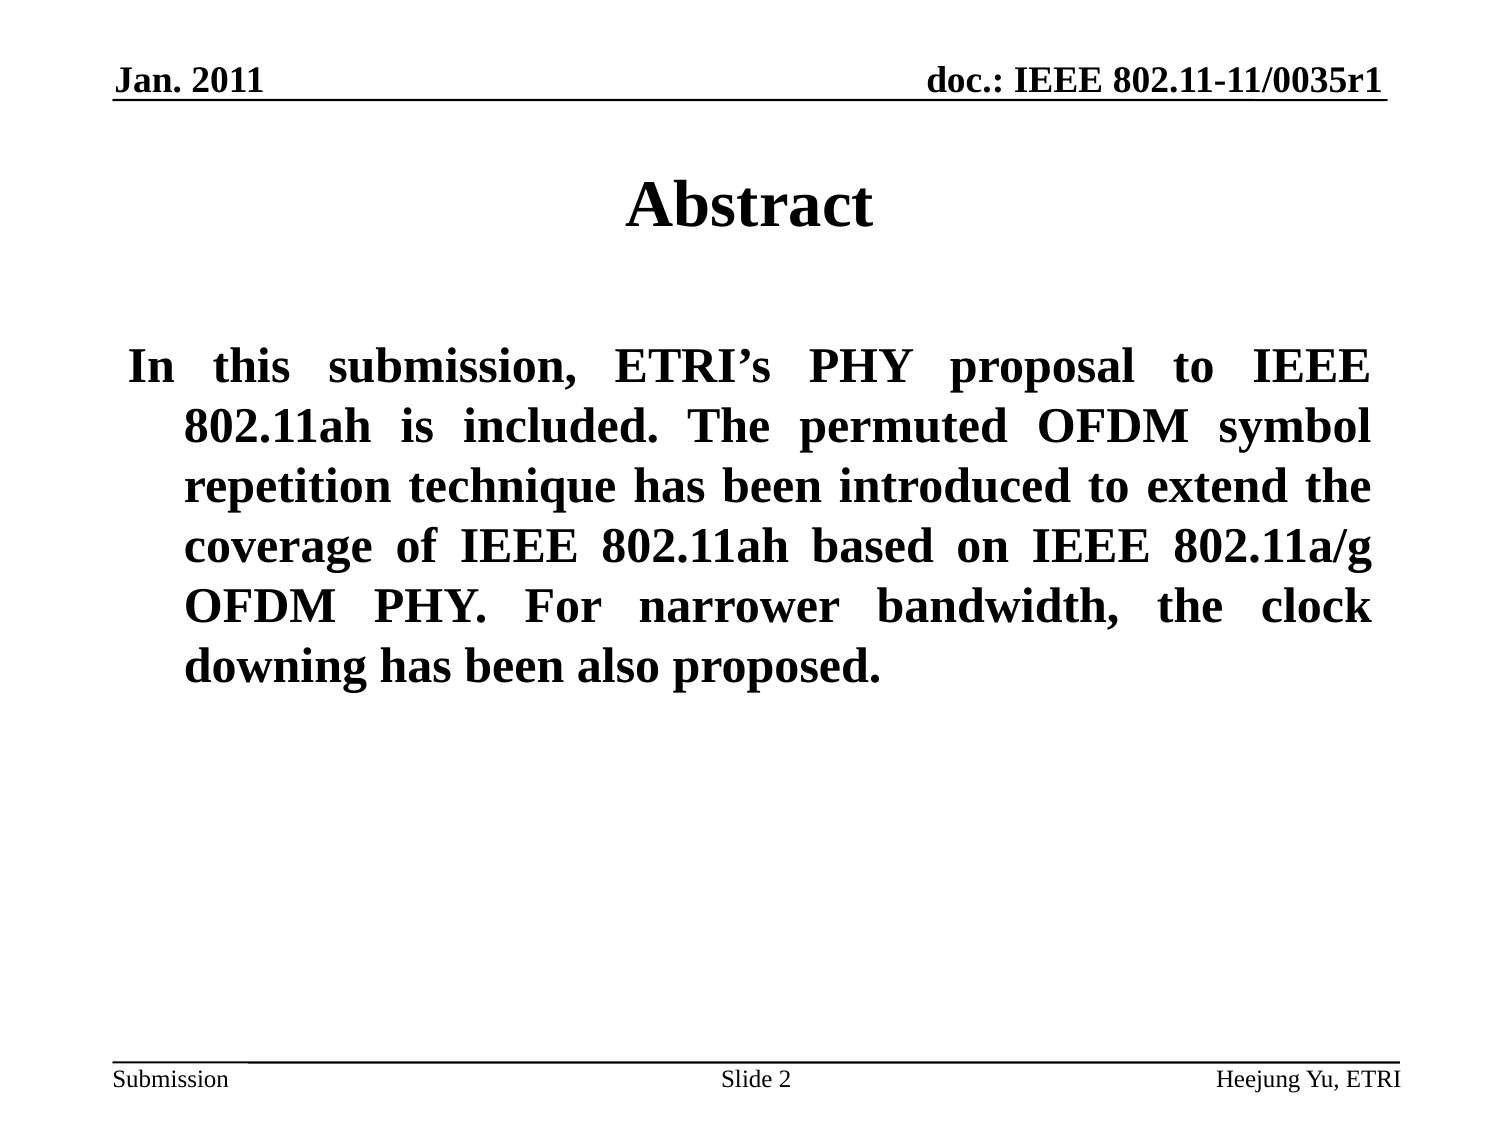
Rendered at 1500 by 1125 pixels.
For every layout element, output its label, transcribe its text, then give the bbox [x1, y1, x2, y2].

list In this submission, ETRI’s PHY proposal to IEEE 802.11ah is included. The permuted OFDM symbol repetition technique has been introduced to extend the coverage of IEEE 802.11ah based on IEEE 802.11a/g OFDM PHY. For narrower bandwidth, the clock downing has been also proposed. [112, 324, 1388, 1000]
slide_number Slide 2 [712, 1062, 800, 1093]
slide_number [114, 54, 266, 100]
title Abstract [112, 112, 1388, 288]
footer Heejung Yu, ETRI [1207, 1062, 1402, 1093]
